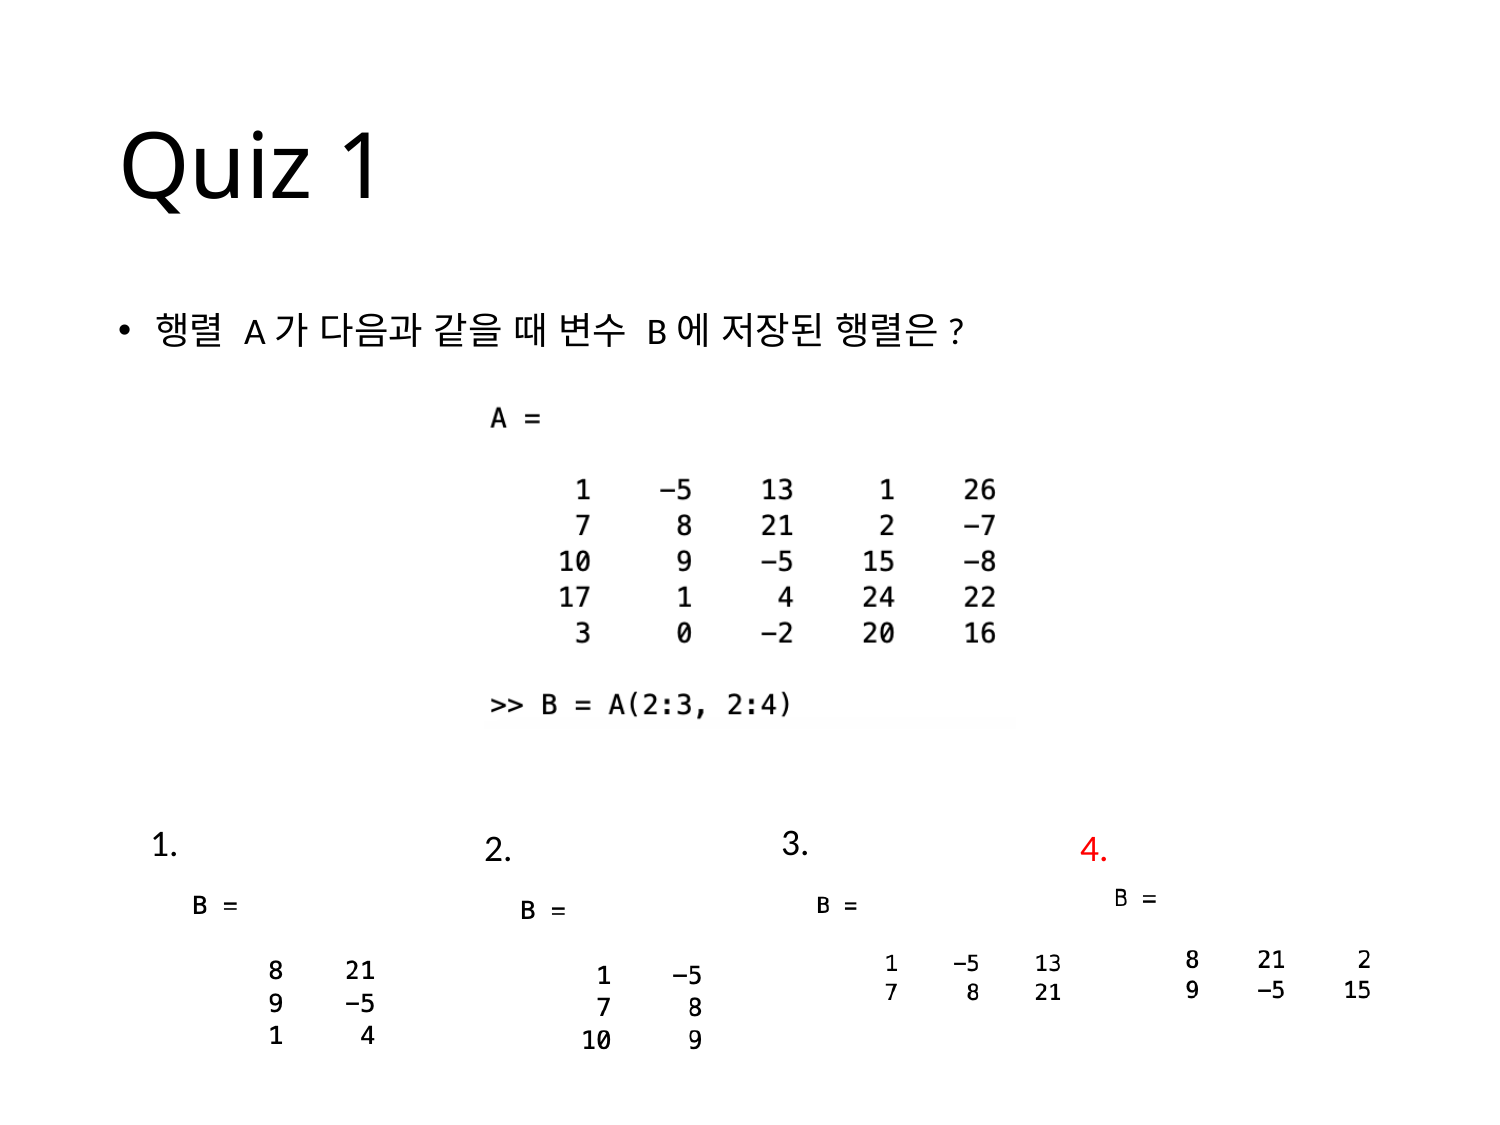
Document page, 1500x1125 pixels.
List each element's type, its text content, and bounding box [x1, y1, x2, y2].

text_box 3. [766, 810, 825, 871]
picture [811, 887, 1087, 1015]
picture [518, 894, 729, 1069]
title Quiz 1 [103, 59, 1397, 278]
text_box 1. [135, 811, 194, 871]
list 행렬 A가 다음과 같을 때 변수 B에 저장된 행렬은? [103, 299, 1397, 1014]
picture [484, 396, 1016, 729]
picture [186, 887, 396, 1063]
text_box 4. [1065, 816, 1124, 877]
text_box 2. [469, 816, 528, 876]
picture [1108, 876, 1394, 1014]
